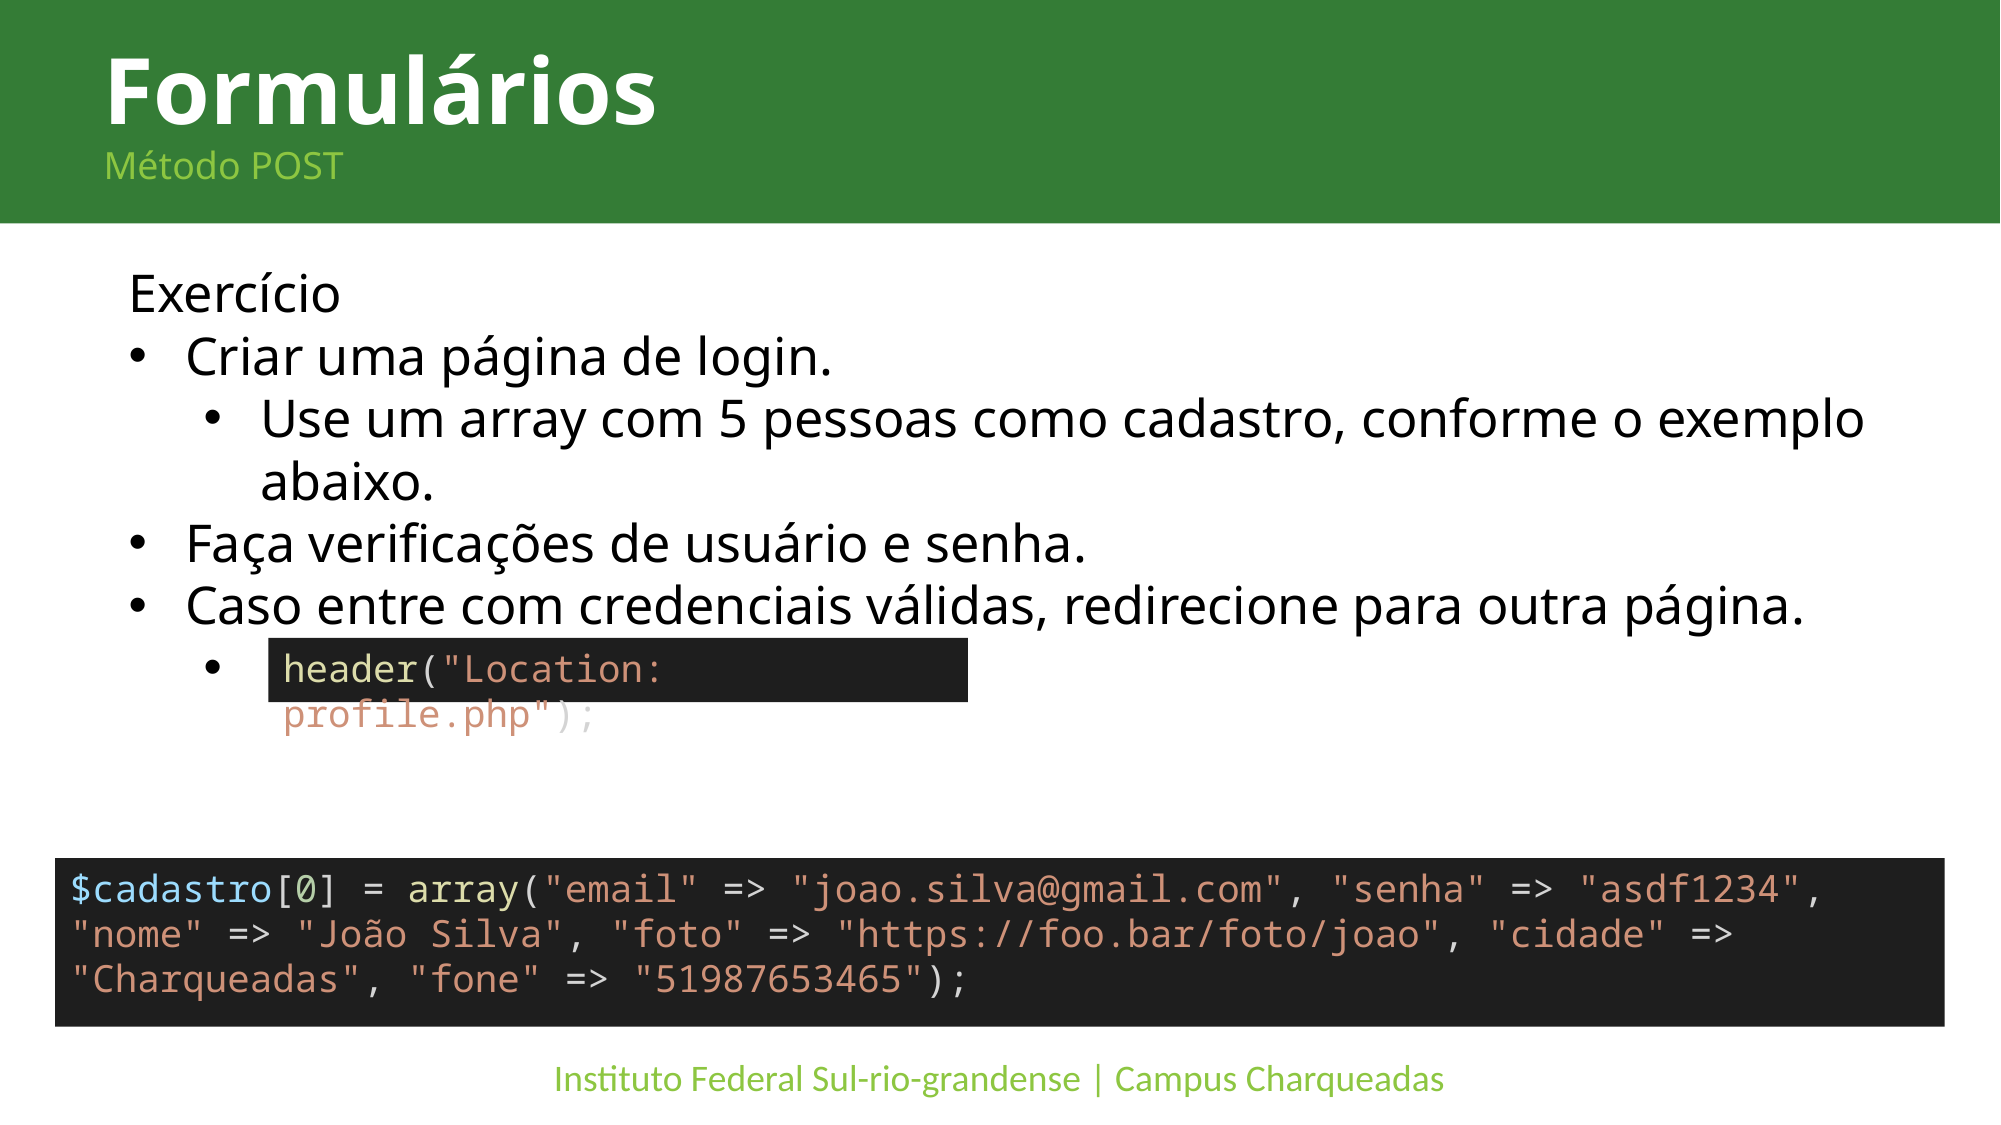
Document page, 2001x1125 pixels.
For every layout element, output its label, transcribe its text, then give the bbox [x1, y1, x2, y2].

text_box Formulários Método POST [88, 25, 1848, 243]
text_box header("Location: profile.php"); [268, 637, 968, 703]
text_box Exercício Criar uma página de login. Use um array com 5 pessoas como cadastro, conforme o exemplo abaixo. Faça verificações de usuário e senha. Caso entre com credenciais válidas, redirecione para outra página. [27, 245, 1942, 713]
text_box $cadastro[0] = array("email" => "joao.silva@gmail.com", "senha" => "asdf1234", "nome" => "João Silva", "foto" => "https://foo.bar/foto/joao", "cidade" => "Charqueadas", "fone" => "51987653465"); [55, 858, 1945, 1027]
